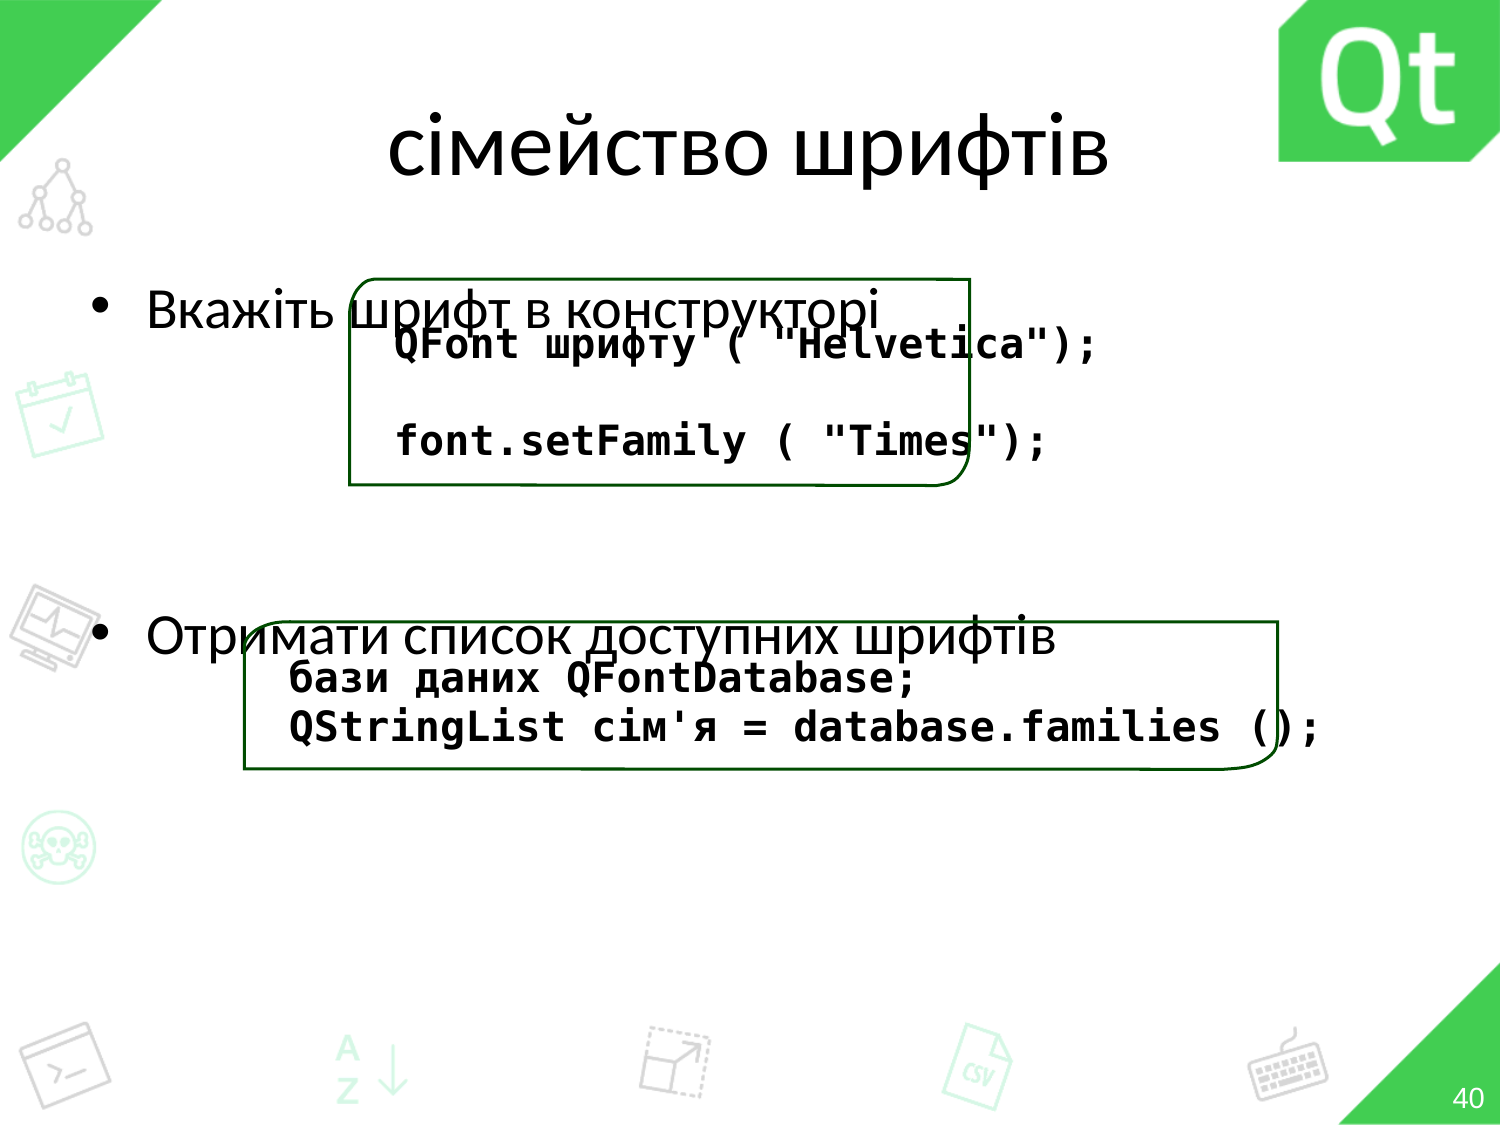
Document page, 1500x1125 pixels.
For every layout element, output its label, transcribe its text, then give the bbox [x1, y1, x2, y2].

title сімейство шрифтів [75, 45, 1425, 233]
list Вкажіть шрифт в конструкторі Отримати список доступних шрифтів [75, 262, 1425, 1005]
picture [0, 0, 1500, 1125]
text_box [349, 279, 970, 486]
slide_number 40 [1257, 1069, 1500, 1125]
text_box [244, 621, 1278, 770]
